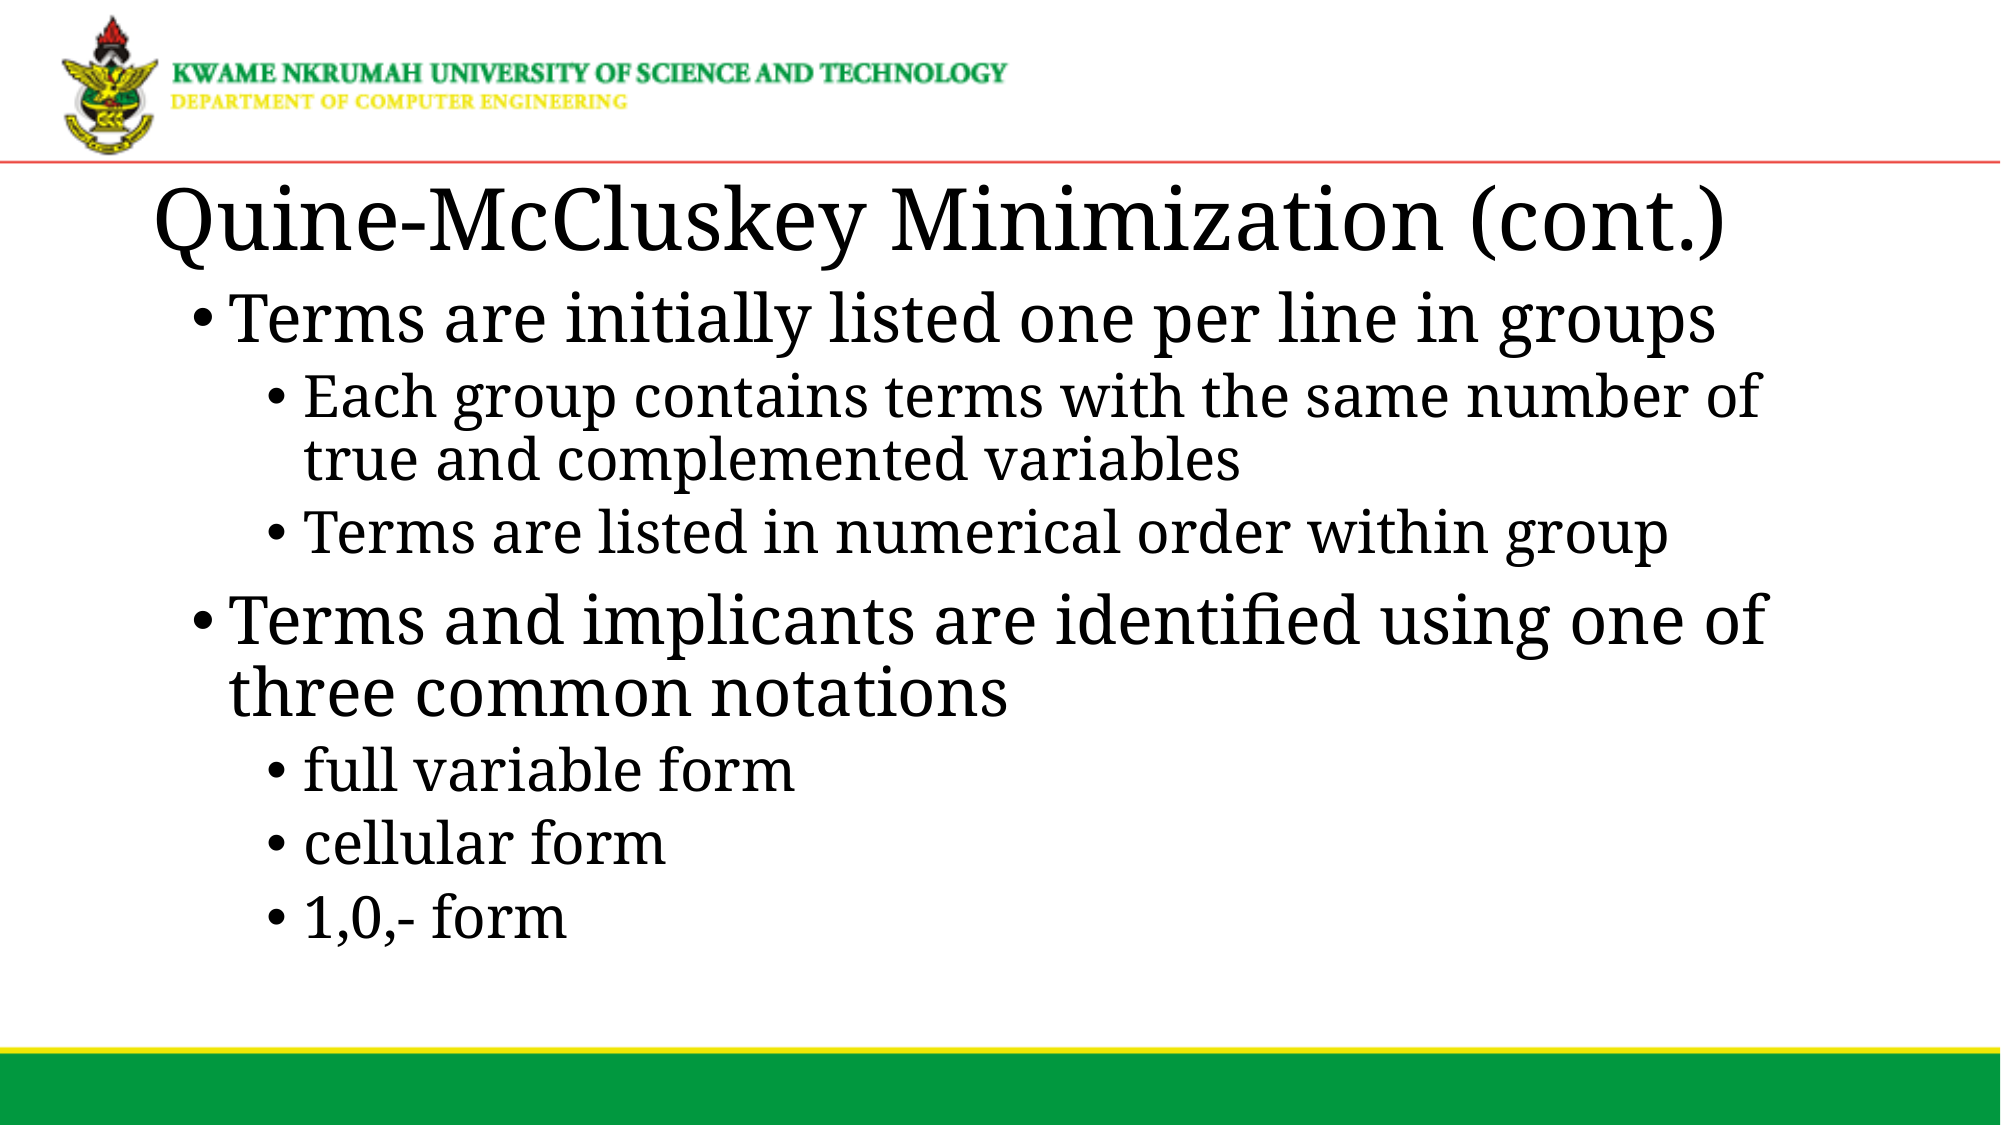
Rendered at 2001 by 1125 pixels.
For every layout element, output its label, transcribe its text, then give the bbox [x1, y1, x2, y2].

title Quine-McCluskey Minimization (cont.) [137, 168, 1863, 278]
list Terms are initially listed one per line in groups Each group contains terms with the same number of true and complemented variables Terms are listed in numerical order within group Terms and implicants are identified using one of three common notations full variable form cellular form 1,0,- form [176, 277, 1863, 1000]
picture [0, 0, 2001, 1125]
